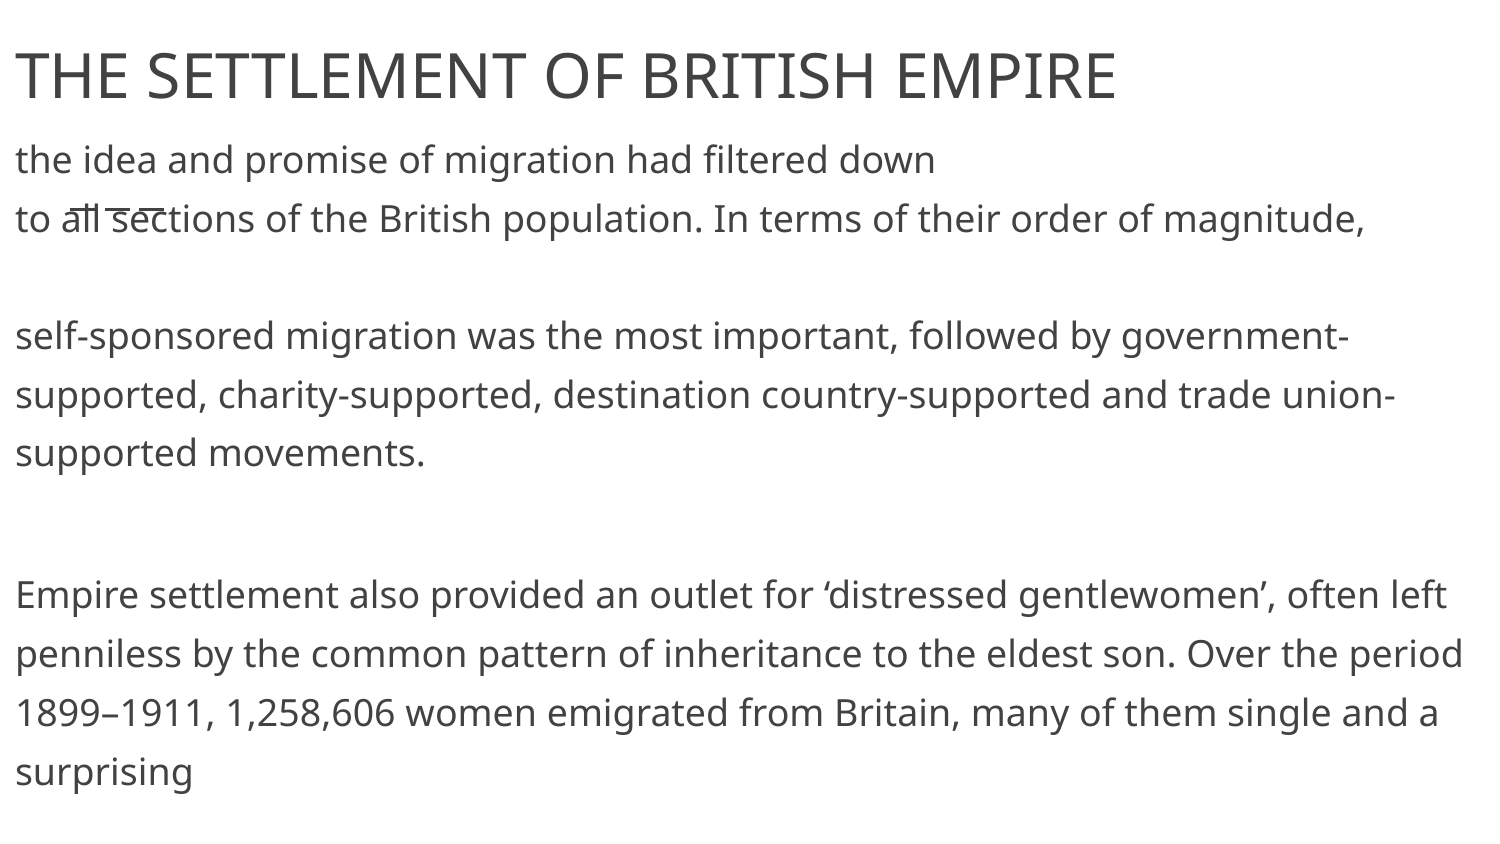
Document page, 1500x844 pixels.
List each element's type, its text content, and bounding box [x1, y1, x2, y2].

list the idea and promise of migration had filtered down to all sections of the British population. In terms of their order of magnitude, self-sponsored migration was the most important, followed by government-supported, charity-supported, destination country-supported and trade union-supported movements. Empire settlement also provided an outlet for ‘distressed gentlewomen’, often left penniless by the common pattern of inheritance to the eldest son. Over the period 1899–1911, 1,258,606 women emigrated from Britain, many of them single and a surprising [0, 110, 1500, 831]
title THE SETTLEMENT OF BRITISH EMPIRE [0, 16, 1449, 110]
